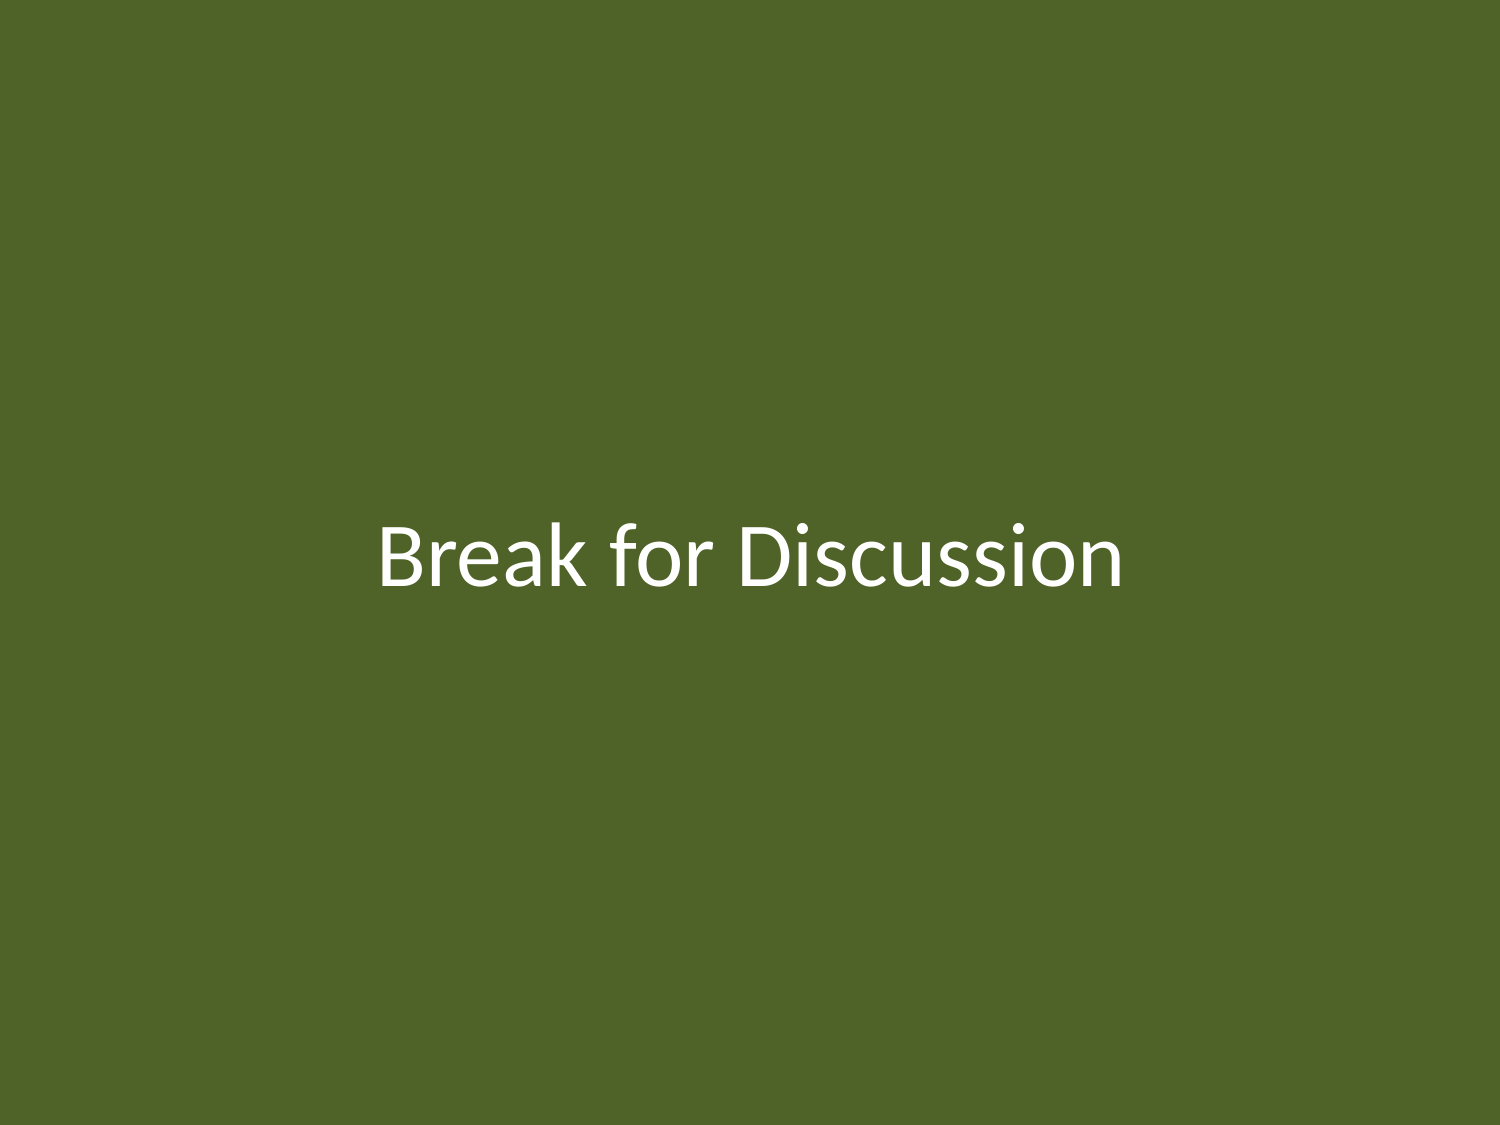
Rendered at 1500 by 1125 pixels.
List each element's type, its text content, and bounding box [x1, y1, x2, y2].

title Break for Discussion [76, 456, 1427, 644]
